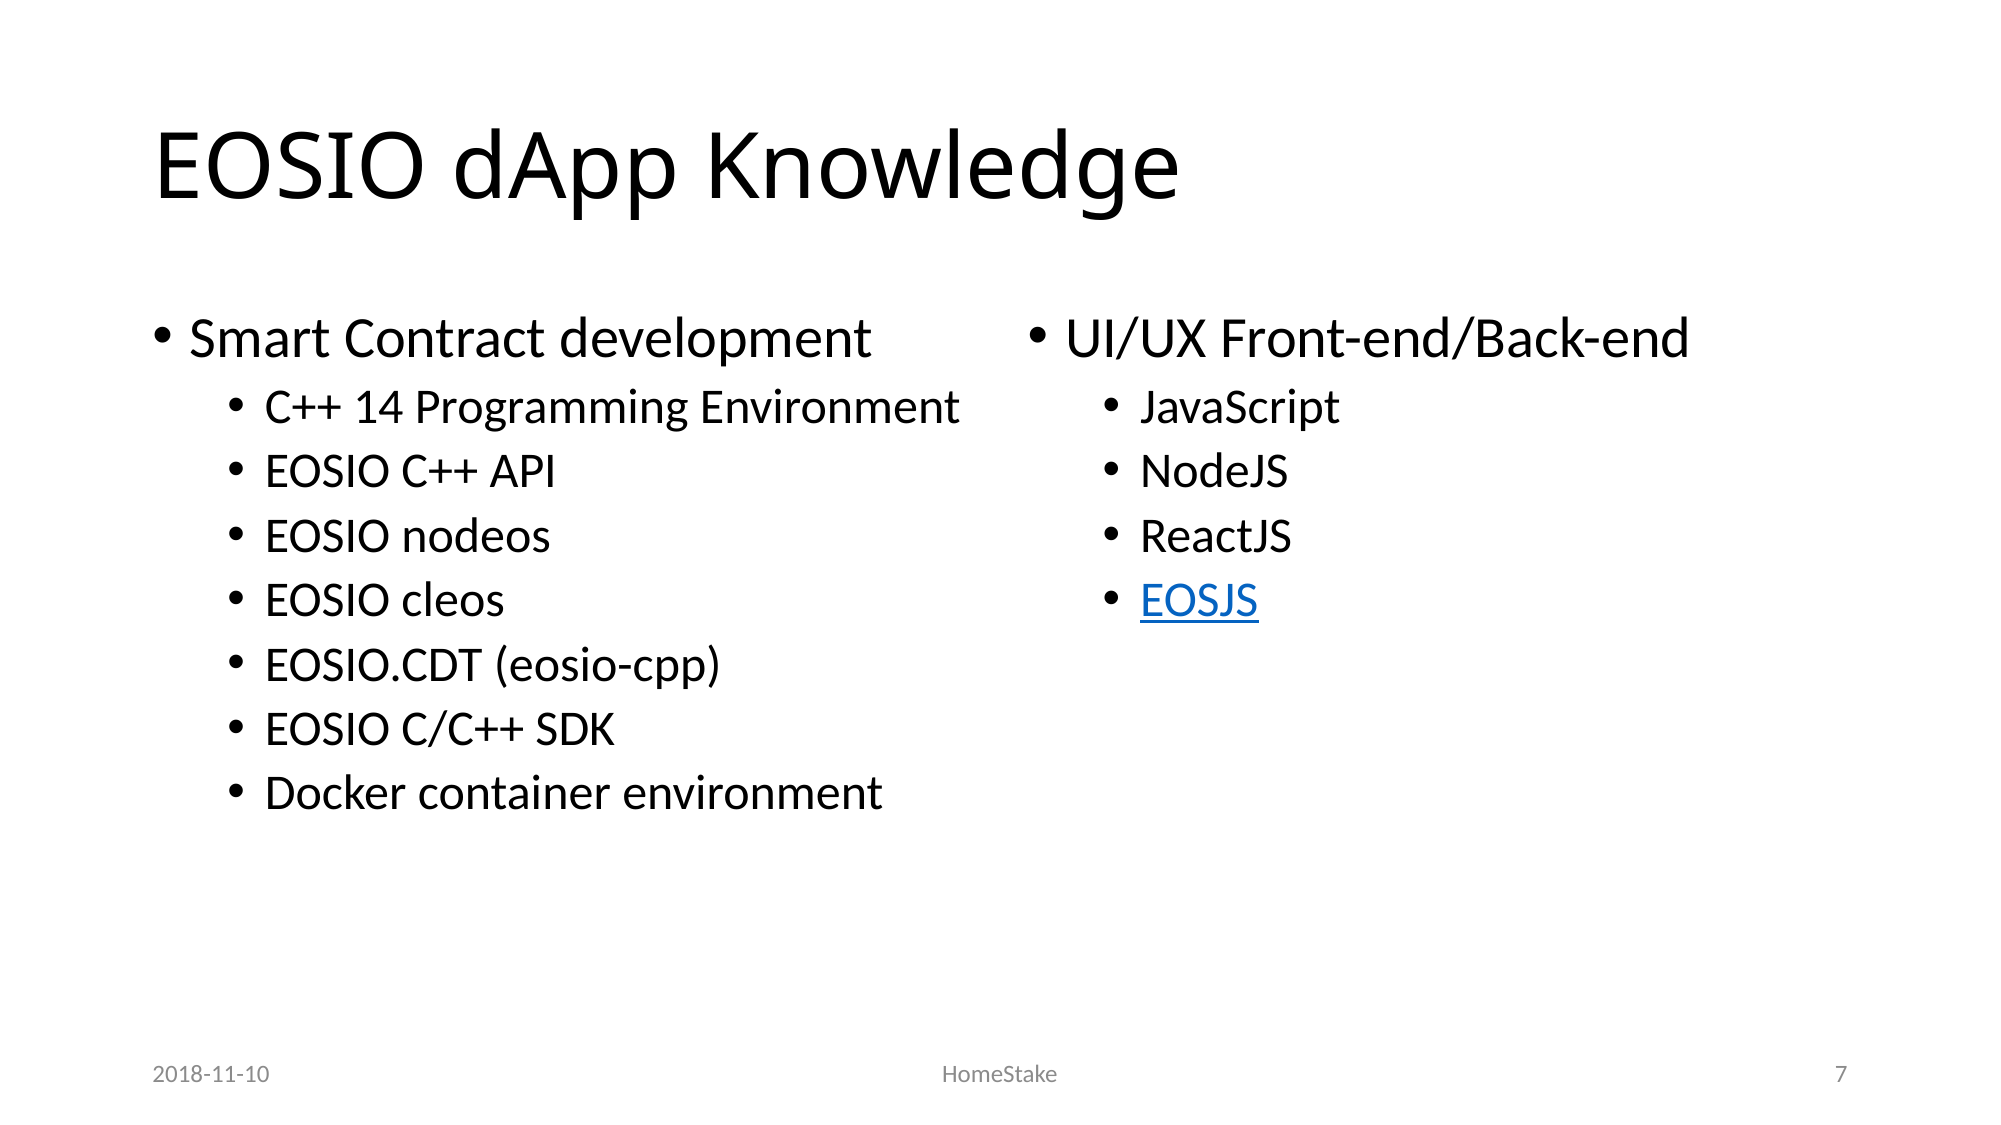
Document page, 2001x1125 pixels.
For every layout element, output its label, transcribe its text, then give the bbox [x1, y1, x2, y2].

title EOSIO dApp Knowledge [137, 59, 1863, 278]
list UI/UX Front-end/Back-end JavaScript NodeJS ReactJS EOSJS [1012, 299, 1863, 1014]
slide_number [137, 1042, 588, 1103]
footer HomeStake [662, 1042, 1338, 1103]
list Smart Contract development C++ 14 Programming Environment EOSIO C++ API EOSIO nodeos EOSIO cleos EOSIO.CDT (eosio-cpp) EOSIO C/C++ SDK Docker container environment [137, 299, 988, 1014]
slide_number 7 [1412, 1042, 1863, 1103]
